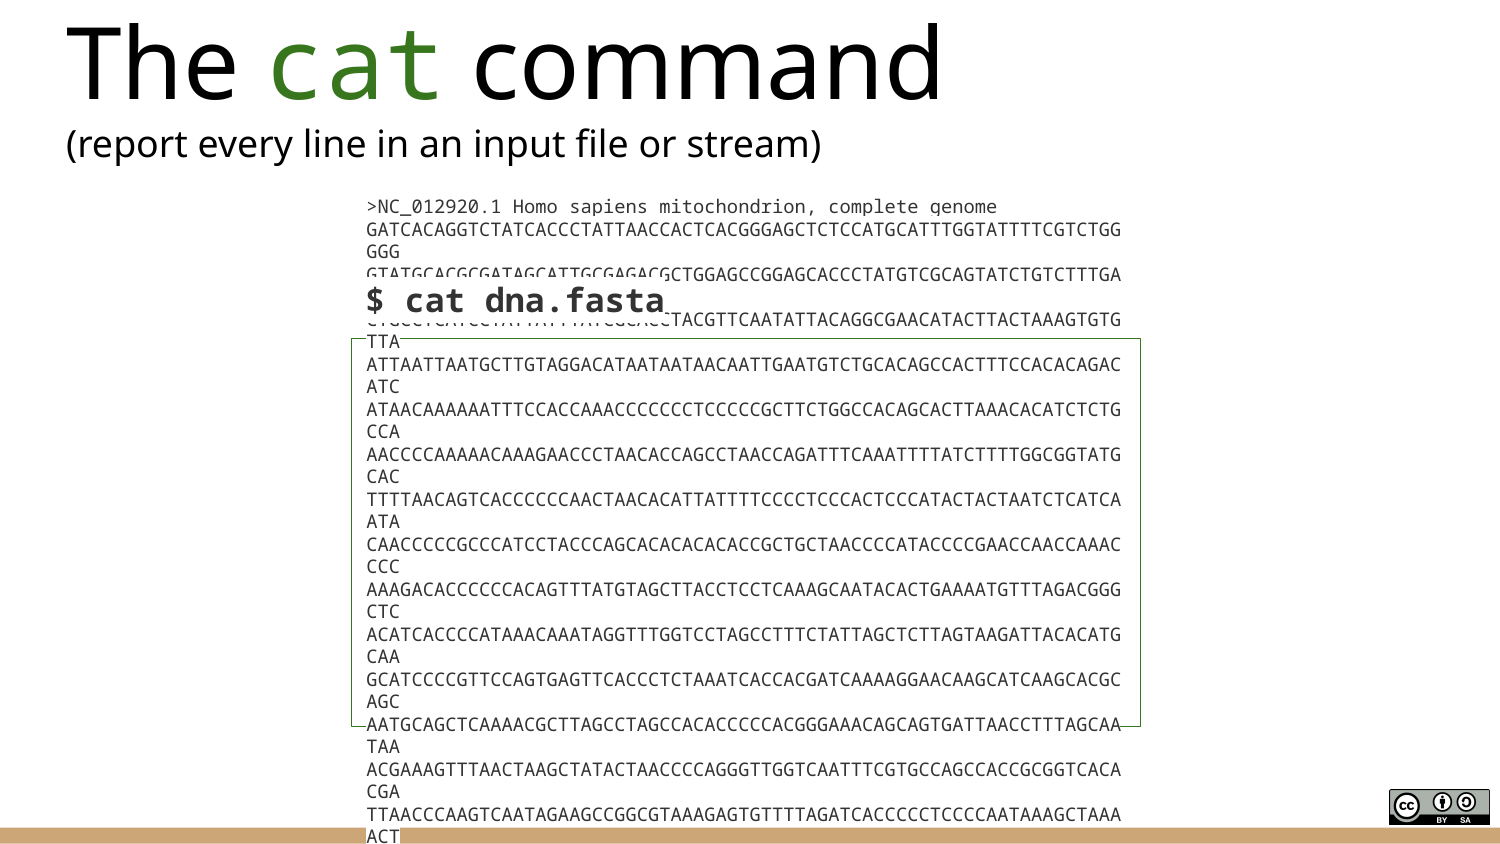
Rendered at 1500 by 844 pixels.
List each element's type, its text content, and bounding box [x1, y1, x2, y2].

text_box >NC_012920.1 Homo sapiens mitochondrion, complete genome GATCACAGGTCTATCACCCTATTAACCACTCACGGGAGCTCTCCATGCATTTGGTATTTTCGTCTGGGGG GTATGCACGCGATAGCATTGCGAGACGCTGGAGCCGGAGCACCCTATGTCGCAGTATCTGTCTTTGATTC CTGCCTCATCCTATTATTTATCGCACCTACGTTCAATATTACAGGCGAACATACTTACTAAAGTGTGTTA ATTAATTAATGCTTGTAGGACATAATAATAACAATTGAATGTCTGCACAGCCACTTTCCACACAGACATC ATAACAAAAAATTTCCACCAAACCCCCCCTCCCCCGCTTCTGGCCACAGCACTTAAACACATCTCTGCCA AACCCCAAAAACAAAGAACCCTAACACCAGCCTAACCAGATTTCAAATTTTATCTTTTGGCGGTATGCAC TTTTAACAGTCACCCCCCAACTAACACATTATTTTCCCCTCCCACTCCCATACTACTAATCTCATCAATA CAACCCCCGCCCATCCTACCCAGCACACACACACCGCTGCTAACCCCATACCCCGAACCAACCAAACCCC AAAGACACCCCCCACAGTTTATGTAGCTTACCTCCTCAAAGCAATACACTGAAAATGTTTAGACGGGCTC ACATCACCCCATAAACAAATAGGTTTGGTCCTAGCCTTTCTATTAGCTCTTAGTAAGATTACACATGCAA GCATCCCCGTTCCAGTGAGTTCACCCTCTAAATCACCACGATCAAAAGGAACAAGCATCAAGCACGCAGC AATGCAGCTCAAAACGCTTAGCCTAGCCACACCCCCACGGGAAACAGCAGTGATTAACCTTTAGCAATAA ACGAAAGTTTAACTAAGCTATACTAACCCCAGGGTTGGTCAATTTCGTGCCAGCCACCGCGGTCACACGA TTAACCCAAGTCAATAGAAGCCGGCGTAAAGAGTGTTTTAGATCACCCCCTCCCCAATAAAGCTAAAACT [351, 338, 1141, 727]
text_box $ cat dna.fasta [350, 245, 843, 353]
title The cat command (report every line in an input file or stream) [51, 14, 1449, 151]
picture [1389, 789, 1490, 825]
